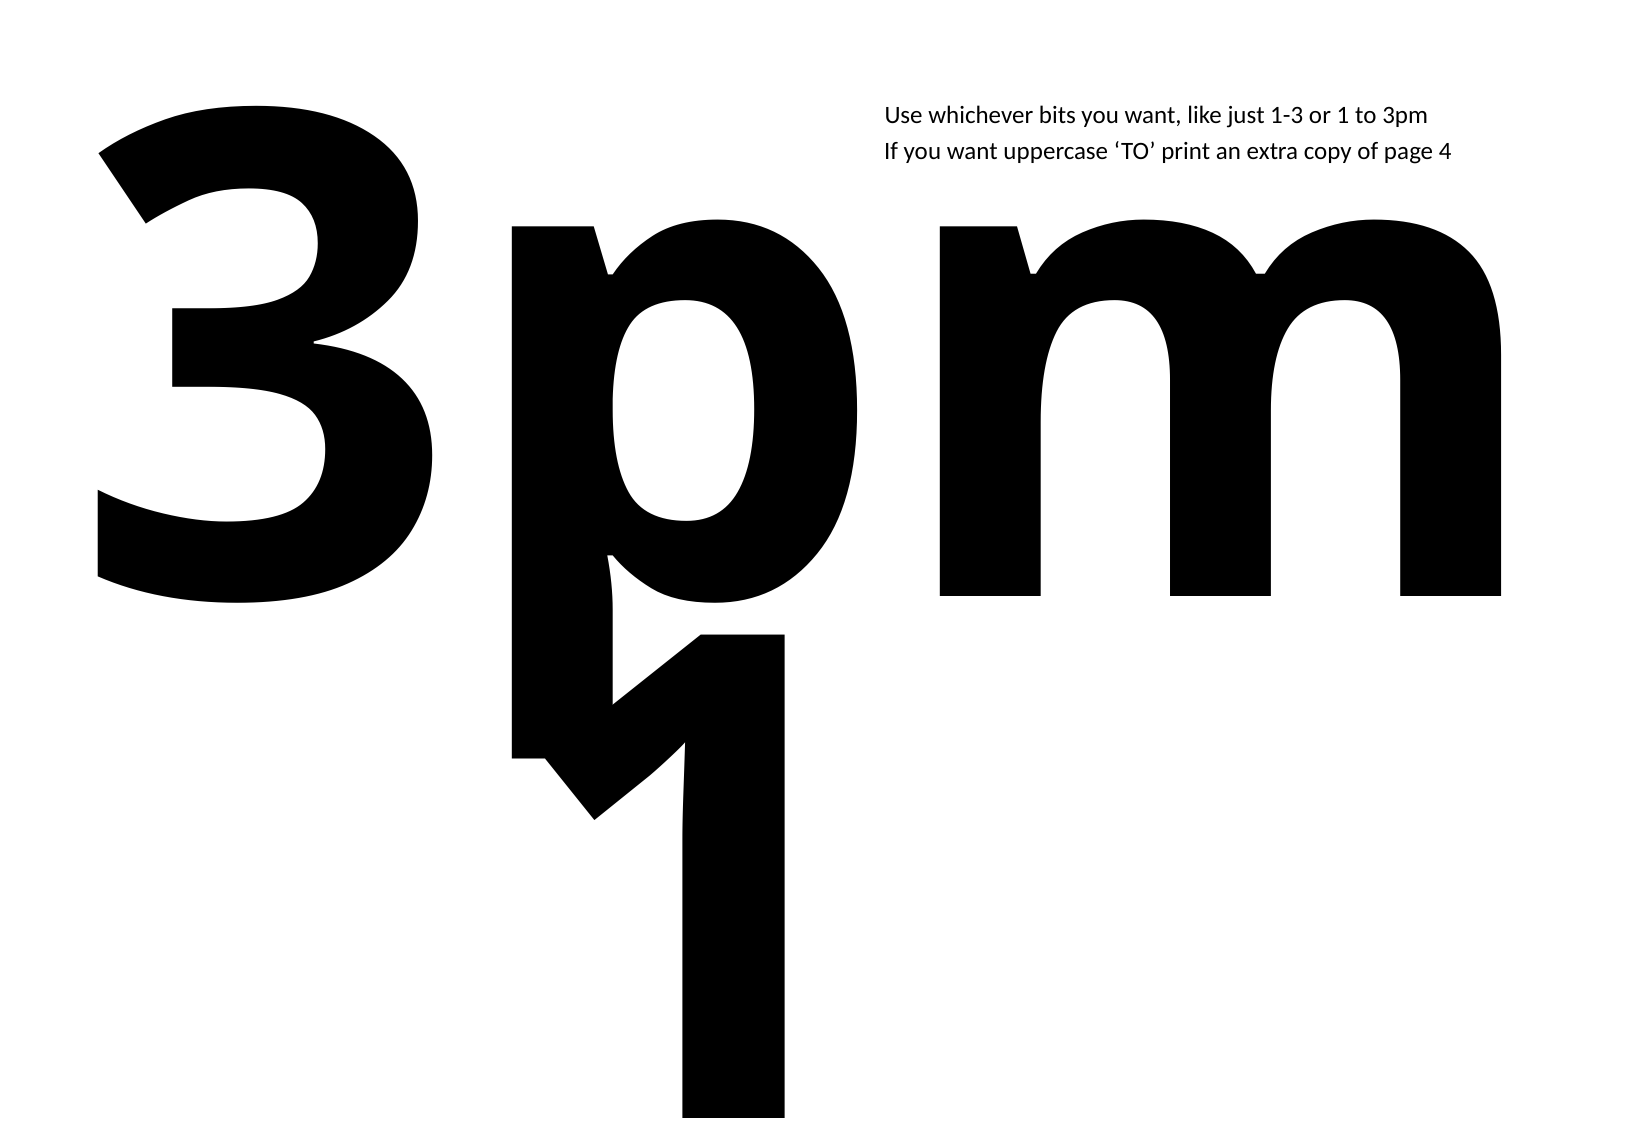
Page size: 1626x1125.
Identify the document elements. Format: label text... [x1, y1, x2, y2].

text_box 1 to- [0, 433, 1625, 1125]
text_box If you want uppercase ‘TO’ print an extra copy of page 4 [869, 127, 1468, 173]
text_box Use whichever bits you want, like just 1-3 or 1 to 3pm [869, 90, 1445, 127]
text_box 3pm [57, 0, 1568, 433]
